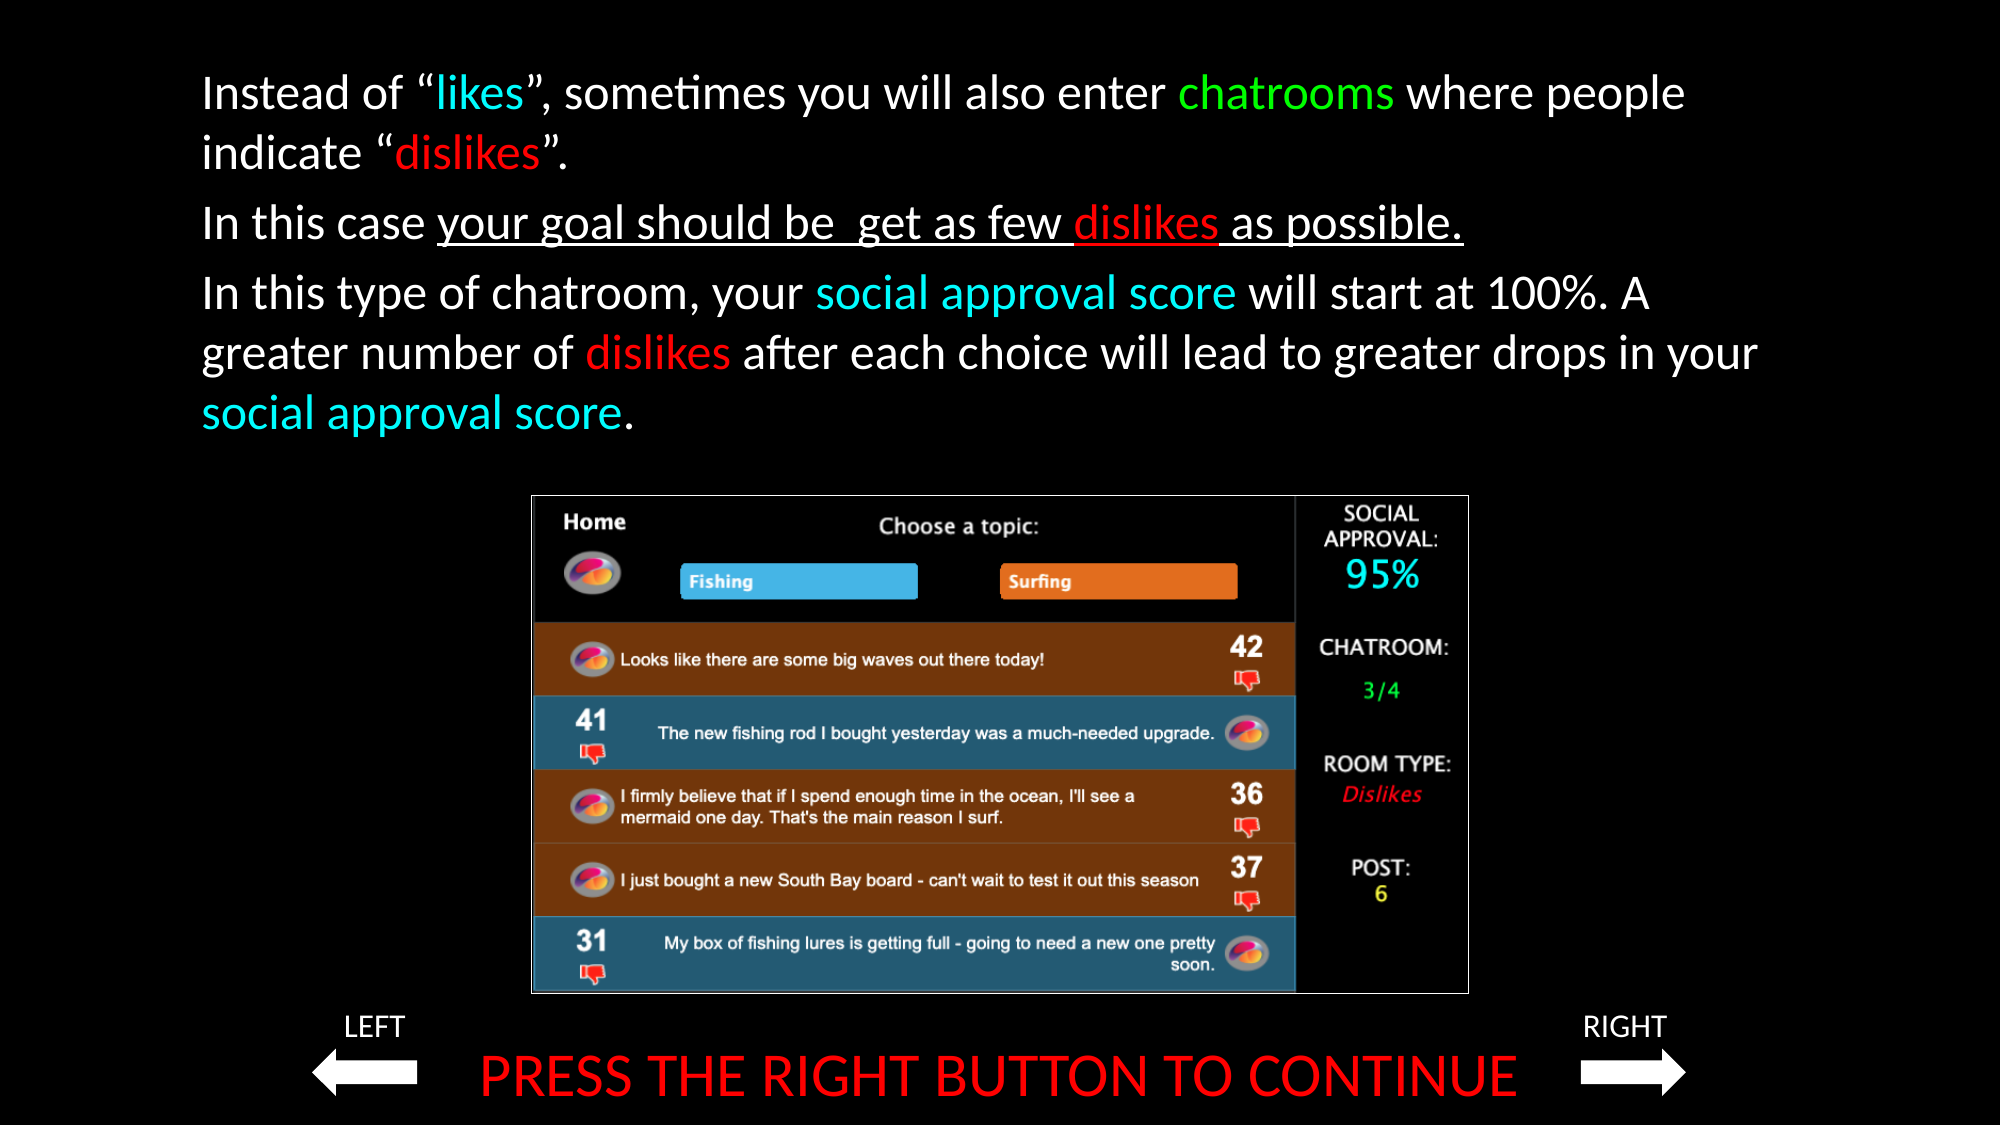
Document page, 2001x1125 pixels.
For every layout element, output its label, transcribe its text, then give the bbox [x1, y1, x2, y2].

text_box RIGHT [1499, 996, 1751, 1125]
text_box LEFT [249, 996, 501, 1125]
text_box [1580, 1047, 1687, 1097]
text_box PRESS THE RIGHT BUTTON TO CONTINUE [501, 1017, 1499, 1125]
list Instead of “likes”, sometimes you will also enter chatrooms where people indicate “dislikes”. In this case your goal should be get as few dislikes as possible. In this type of chatroom, your social approval score will start at 100%. A greater number of dislikes after each choice will lead to greater drops in your social approval score. [186, 51, 1814, 506]
text_box [311, 1047, 418, 1097]
picture [531, 495, 1469, 994]
